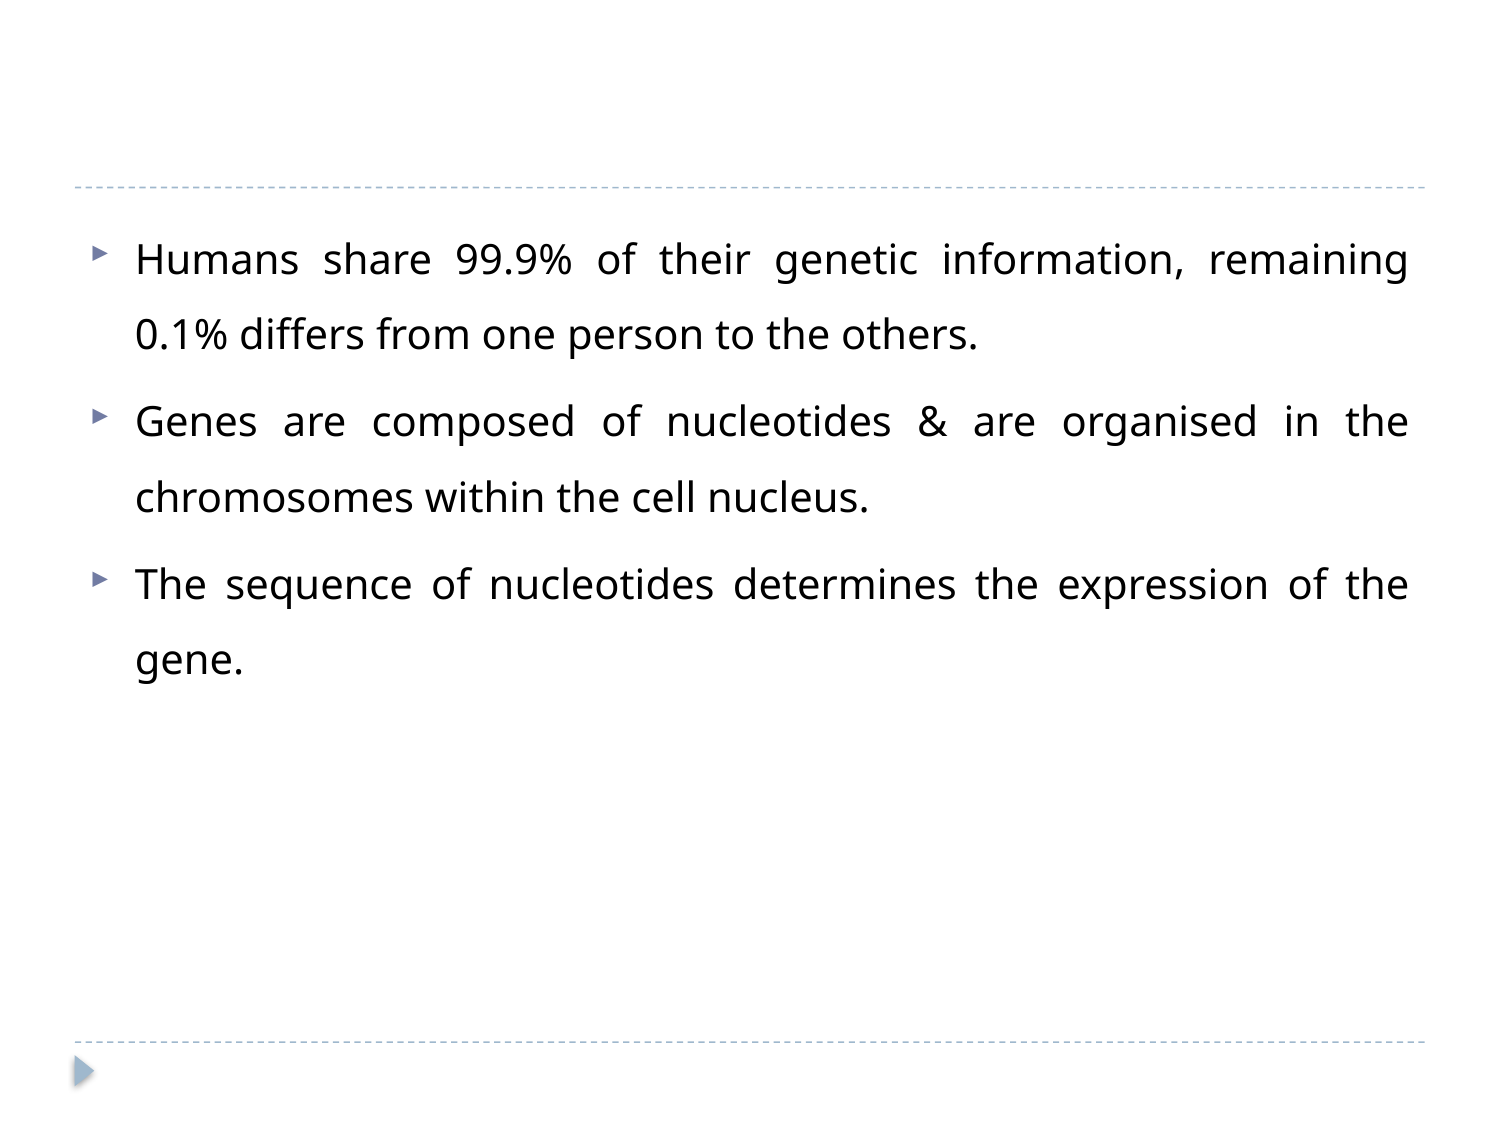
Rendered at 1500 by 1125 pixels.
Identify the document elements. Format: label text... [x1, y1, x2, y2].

list Humans share 99.9% of their genetic information, remaining 0.1% differs from one person to the others. Genes are composed of nucleotides & are organised in the chromosomes within the cell nucleus. The sequence of nucleotides determines the expression of the gene. [75, 200, 1425, 1010]
